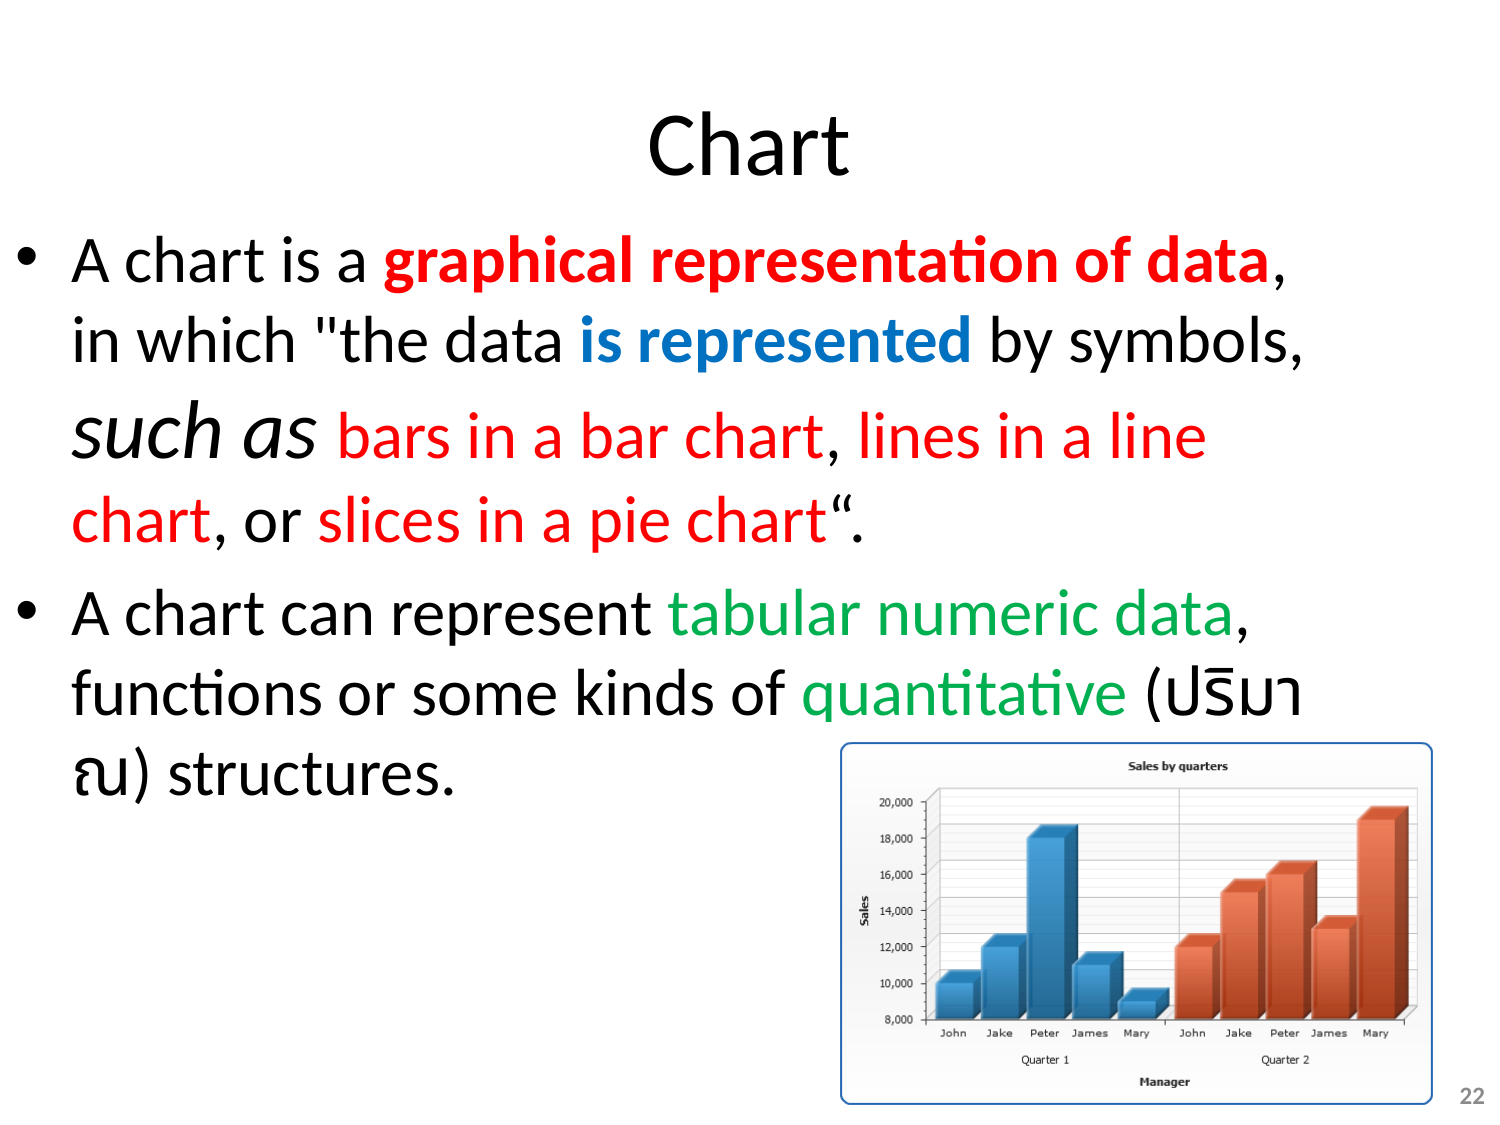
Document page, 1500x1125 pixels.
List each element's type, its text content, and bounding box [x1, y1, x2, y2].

list A chart is a graphical representation of data, in which "the data is represented by symbols, such as bars in a bar chart, lines in a line chart, or slices in a pie chart“. A chart can represent tabular numeric data, functions or some kinds of quantitative (ปริมาณ) structures. [0, 208, 1350, 951]
picture [820, 722, 1453, 1125]
title Chart [75, 45, 1425, 233]
slide_number 22 [1459, 1065, 1500, 1125]
